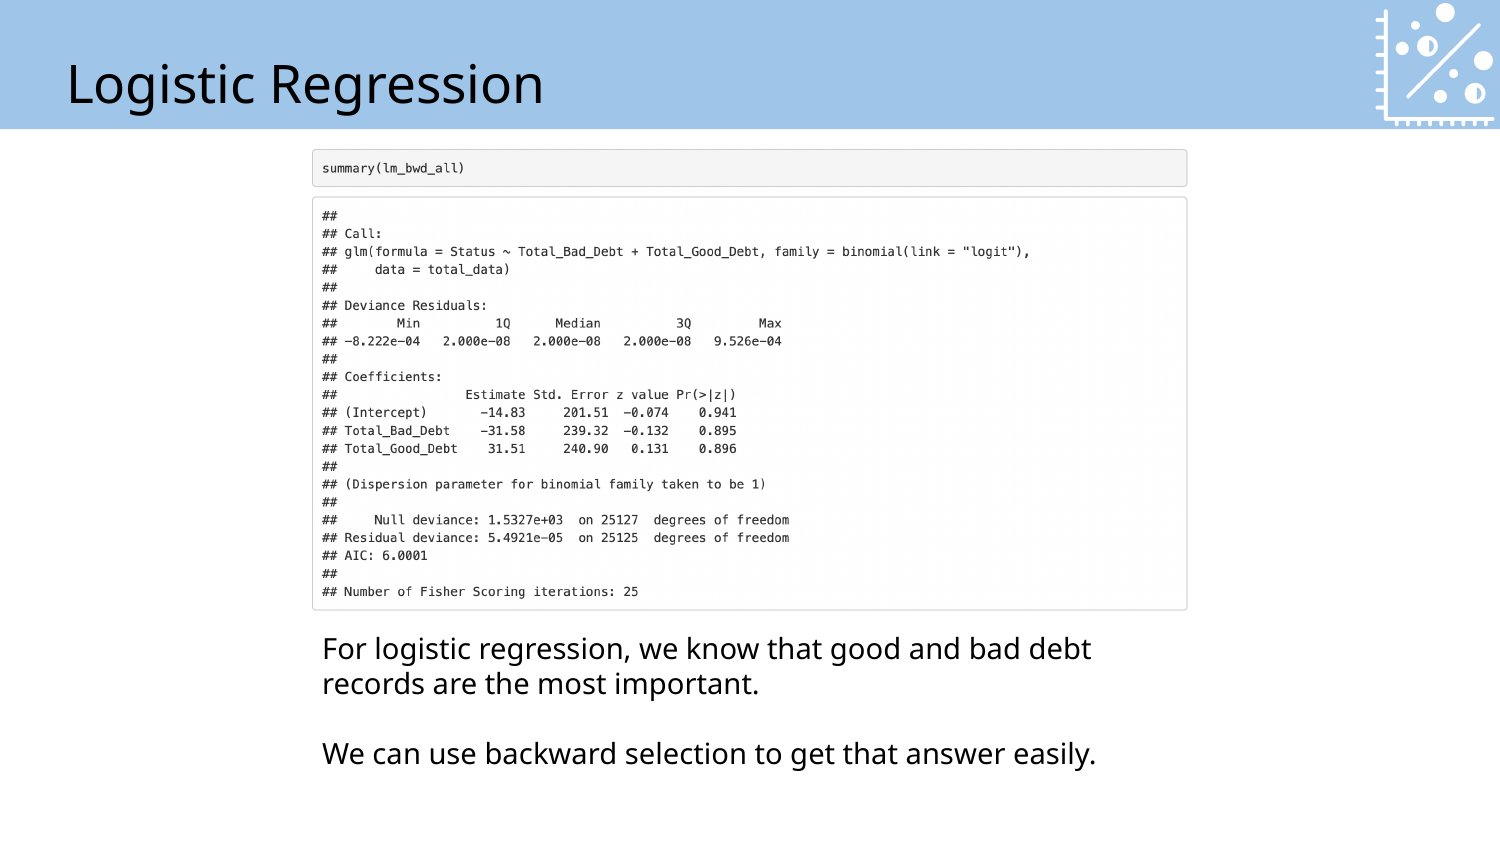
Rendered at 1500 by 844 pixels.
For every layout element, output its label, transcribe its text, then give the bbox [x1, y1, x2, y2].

text_box [0, 0, 1368, 130]
picture [1370, 0, 1500, 130]
picture [306, 143, 1194, 616]
title Logistic Regression [51, 35, 1365, 130]
text_box For logistic regression, we know that good and bad debt records are the most important. We can use backward selection to get that answer easily. [307, 623, 1193, 786]
